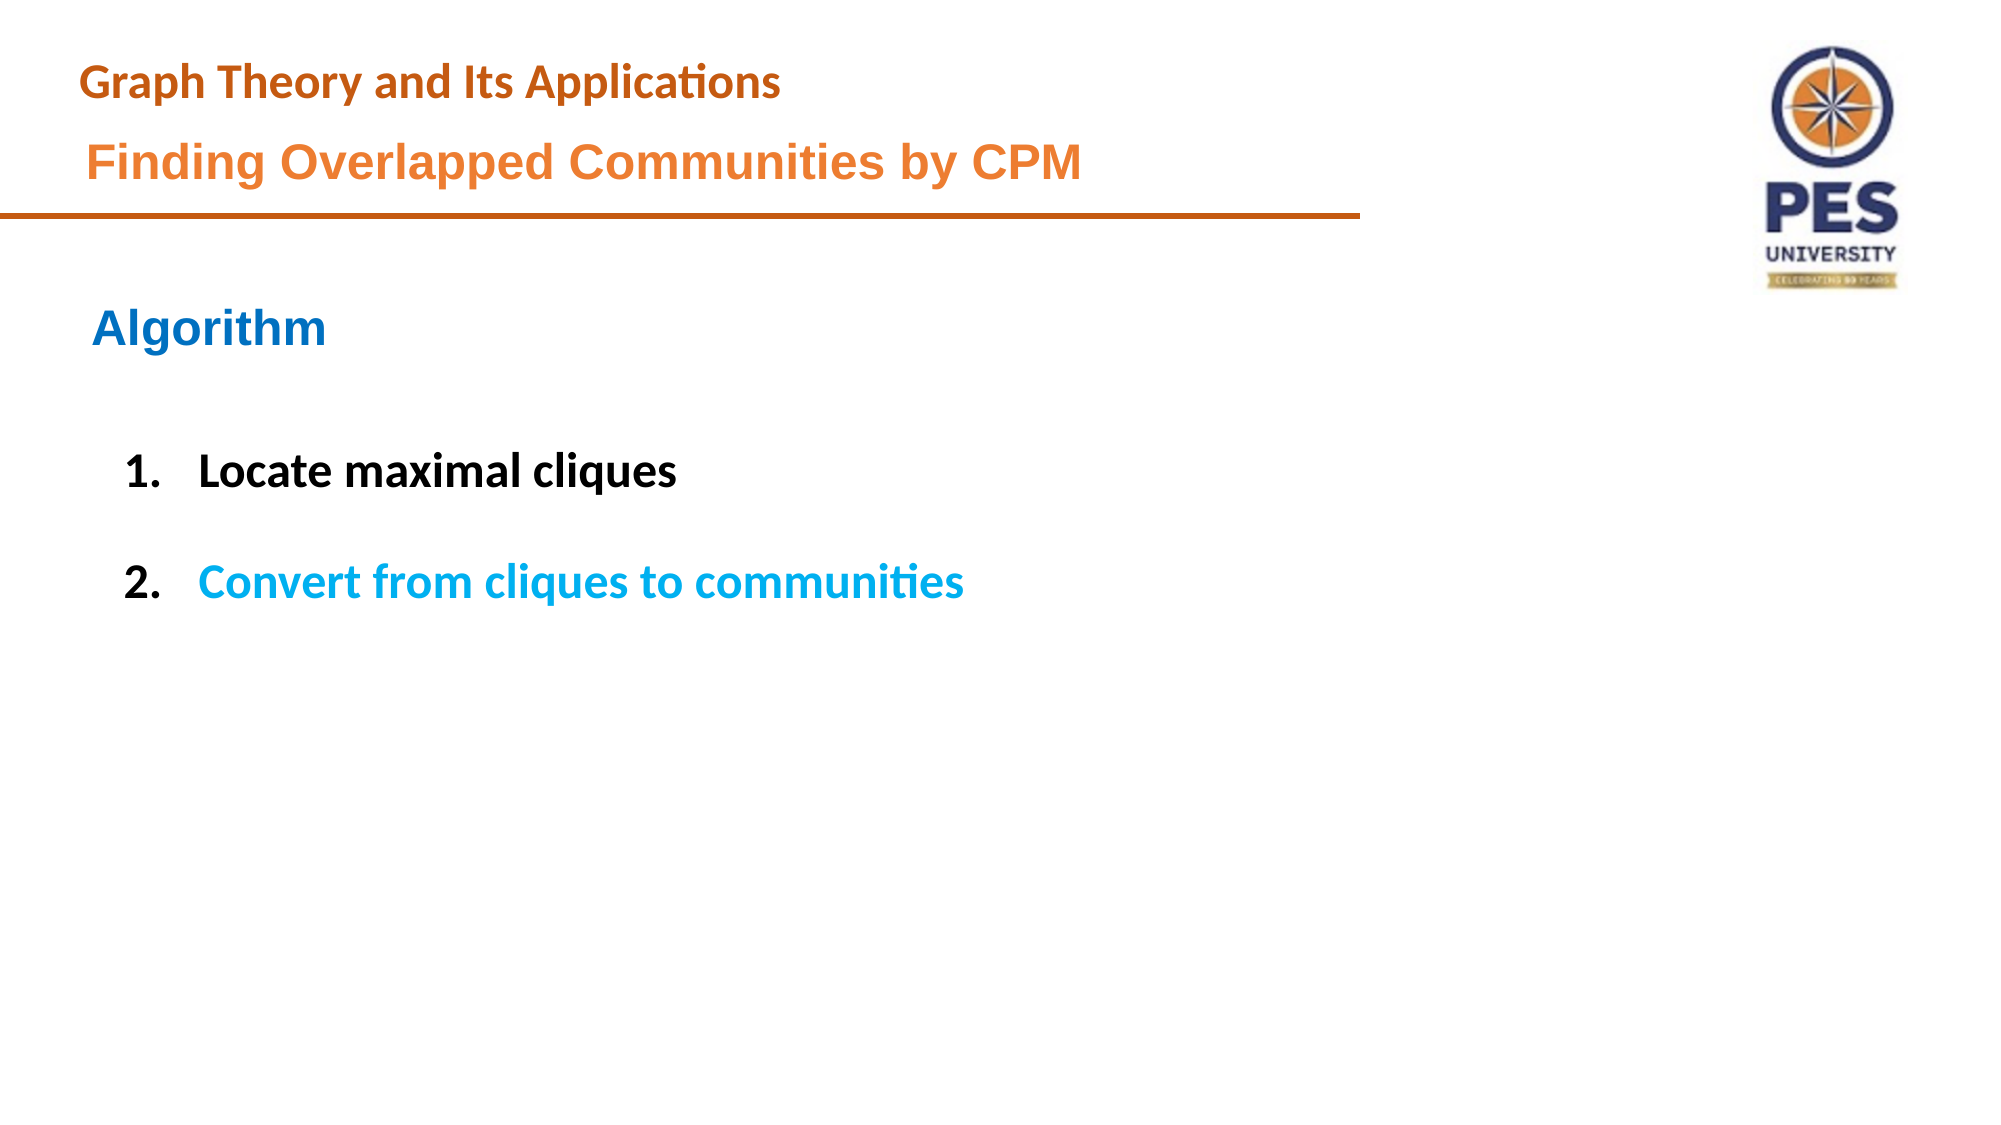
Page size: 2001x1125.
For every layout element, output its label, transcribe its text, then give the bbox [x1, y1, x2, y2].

text_box Graph Theory and Its Applications [64, 41, 1295, 117]
text_box Finding Overlapped Communities by CPM [71, 122, 1384, 198]
list Locate maximal cliques Convert from cliques to communities [108, 418, 1509, 674]
title Algorithm [76, 233, 1801, 418]
picture [1730, 40, 1932, 297]
